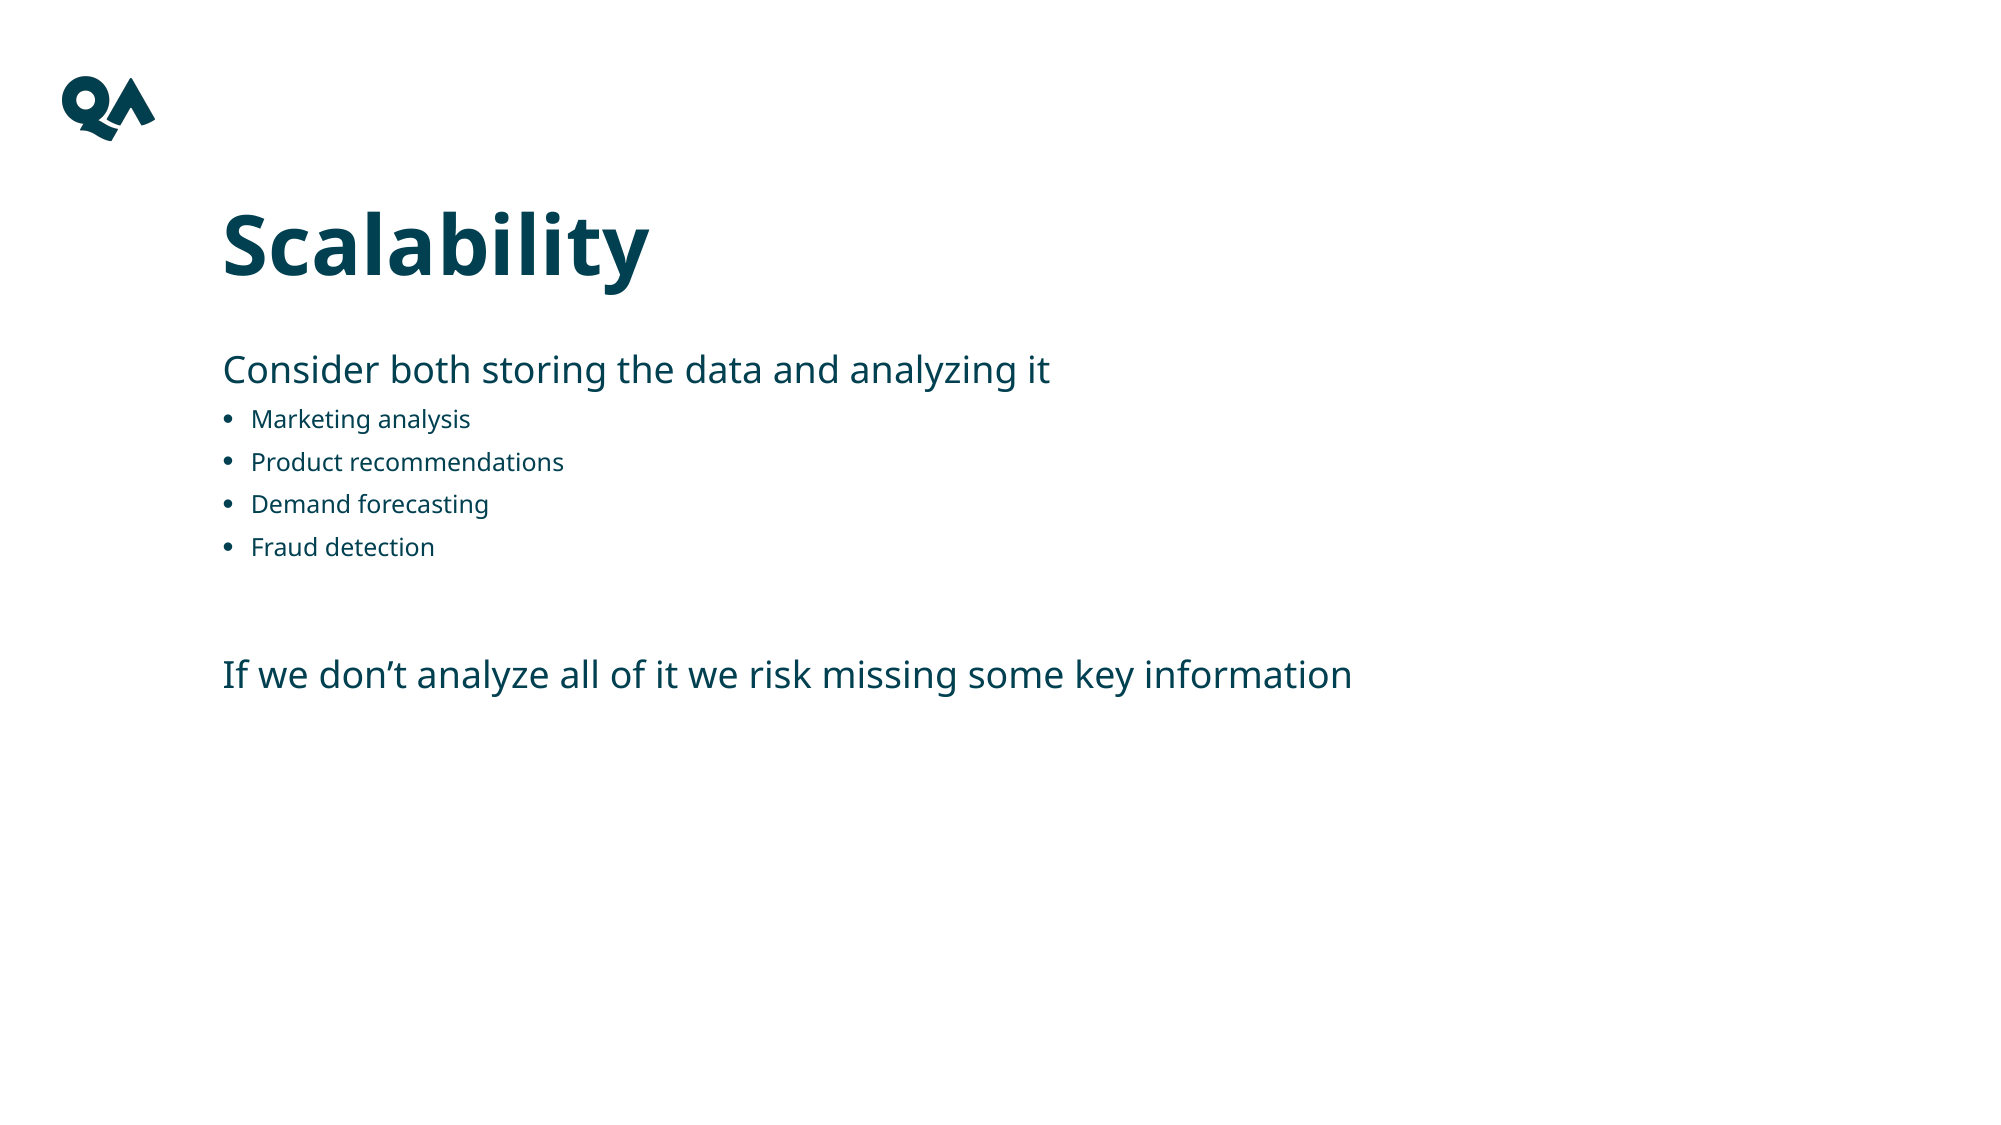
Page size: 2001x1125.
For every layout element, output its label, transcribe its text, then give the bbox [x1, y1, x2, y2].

list Consider both storing the data and analyzing it Marketing analysis Product recommendations Demand forecasting Fraud detection If we don’t analyze all of it we risk missing some key information [222, 344, 1779, 1063]
picture [44, 61, 173, 153]
list Scalability [222, 203, 1779, 289]
